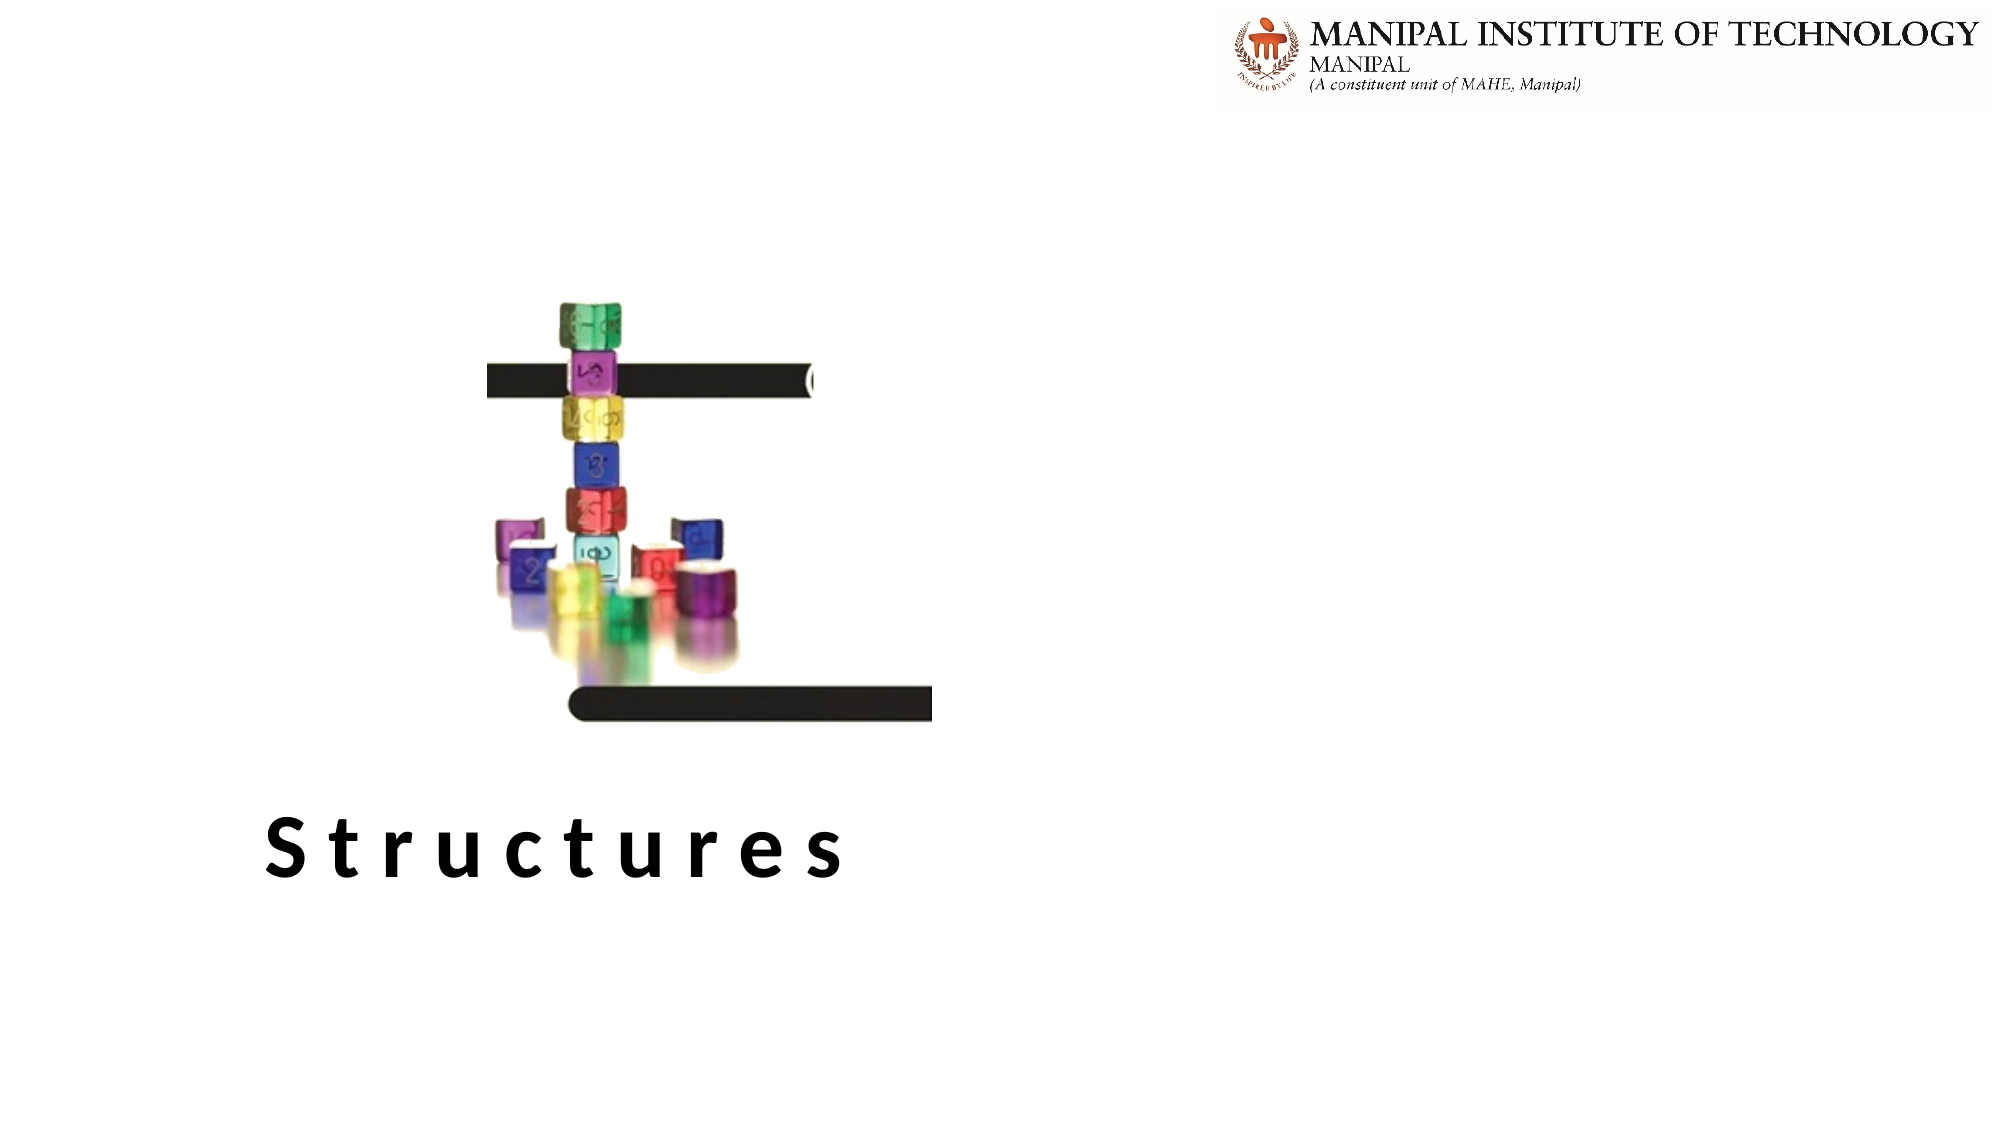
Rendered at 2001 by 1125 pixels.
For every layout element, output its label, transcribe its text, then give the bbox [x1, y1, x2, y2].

picture [487, 224, 932, 775]
title Structures [249, 739, 1750, 905]
picture [1217, 6, 1994, 110]
